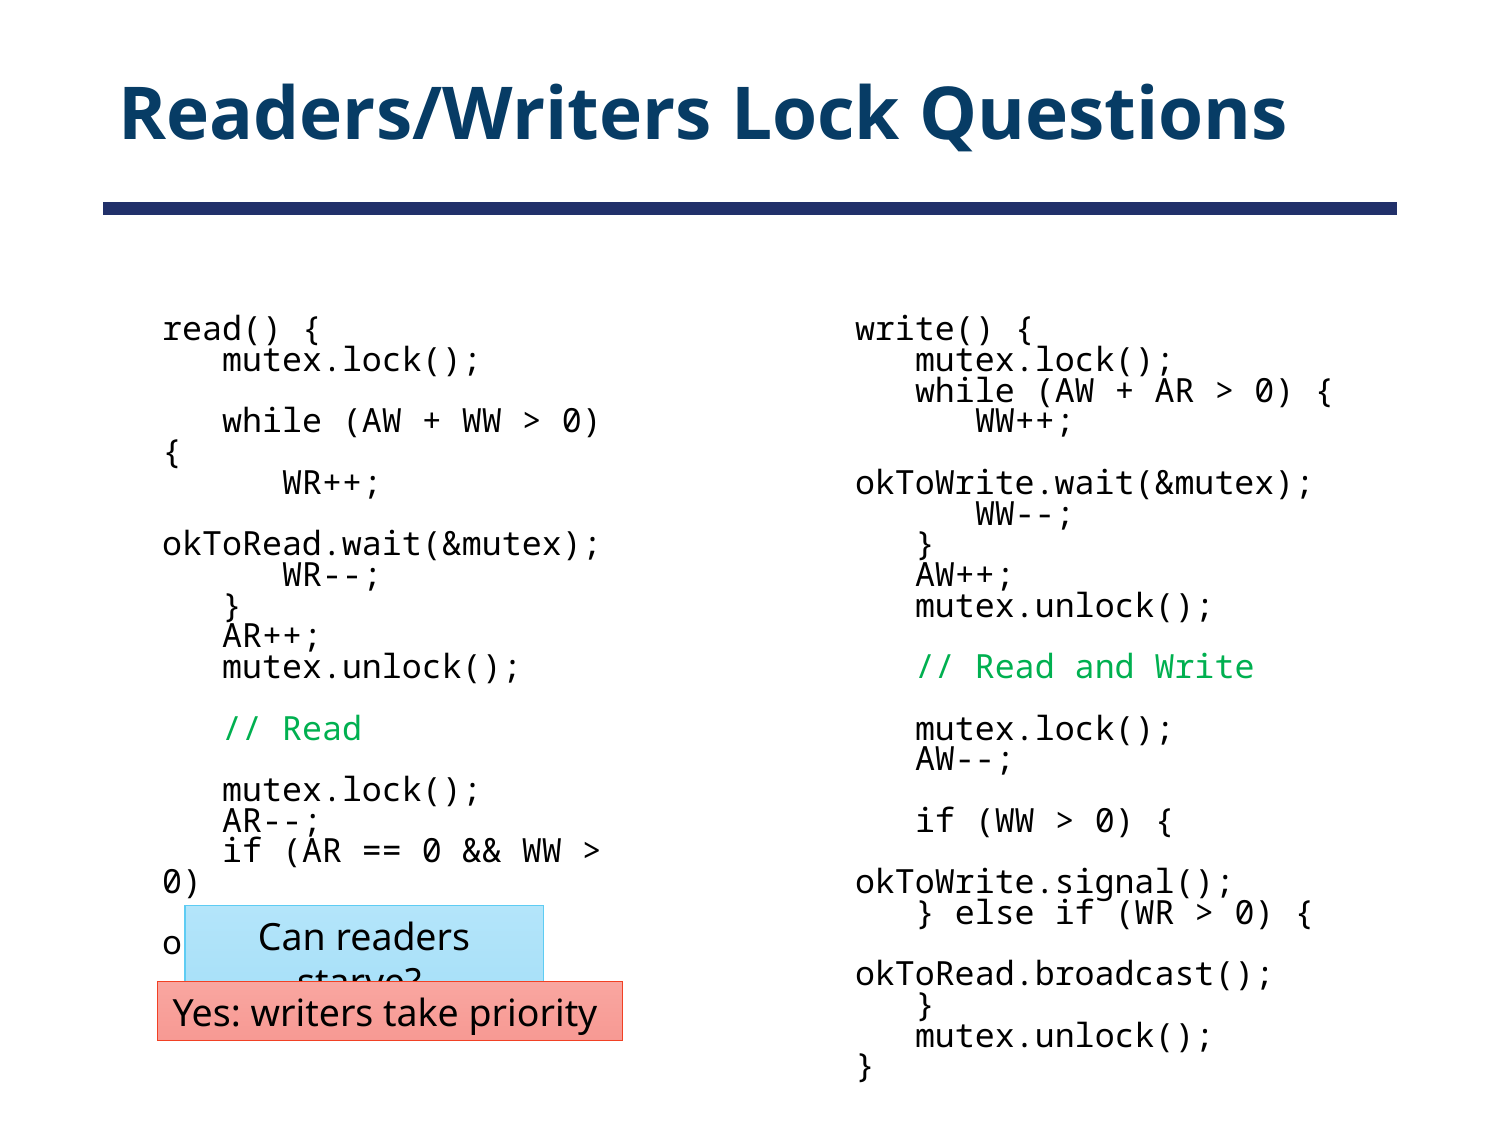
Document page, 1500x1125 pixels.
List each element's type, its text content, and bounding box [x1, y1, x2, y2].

text_box read() { mutex.lock(); while (AW + WW > 0) { WR++; okToRead.wait(&mutex); WR--; } AR++; mutex.unlock(); // Read mutex.lock(); AR--; if (AR == 0 && WW > 0) okToWrite.signal(); mutex.unlock(); } [147, 308, 660, 1030]
text_box Can readers starve? [184, 905, 544, 981]
title Readers/Writers Lock Questions [103, 34, 1397, 197]
text_box write() { mutex.lock(); while (AW + AR > 0) { WW++; okToWrite.wait(&mutex); WW--; } AW++; mutex.unlock(); // Read and Write mutex.lock(); AW--; if (WW > 0) { okToWrite.signal(); } else if (WR > 0) { okToRead.broadcast(); } mutex.unlock(); } [840, 308, 1369, 1092]
text_box Yes: writers take priority [157, 981, 623, 1041]
